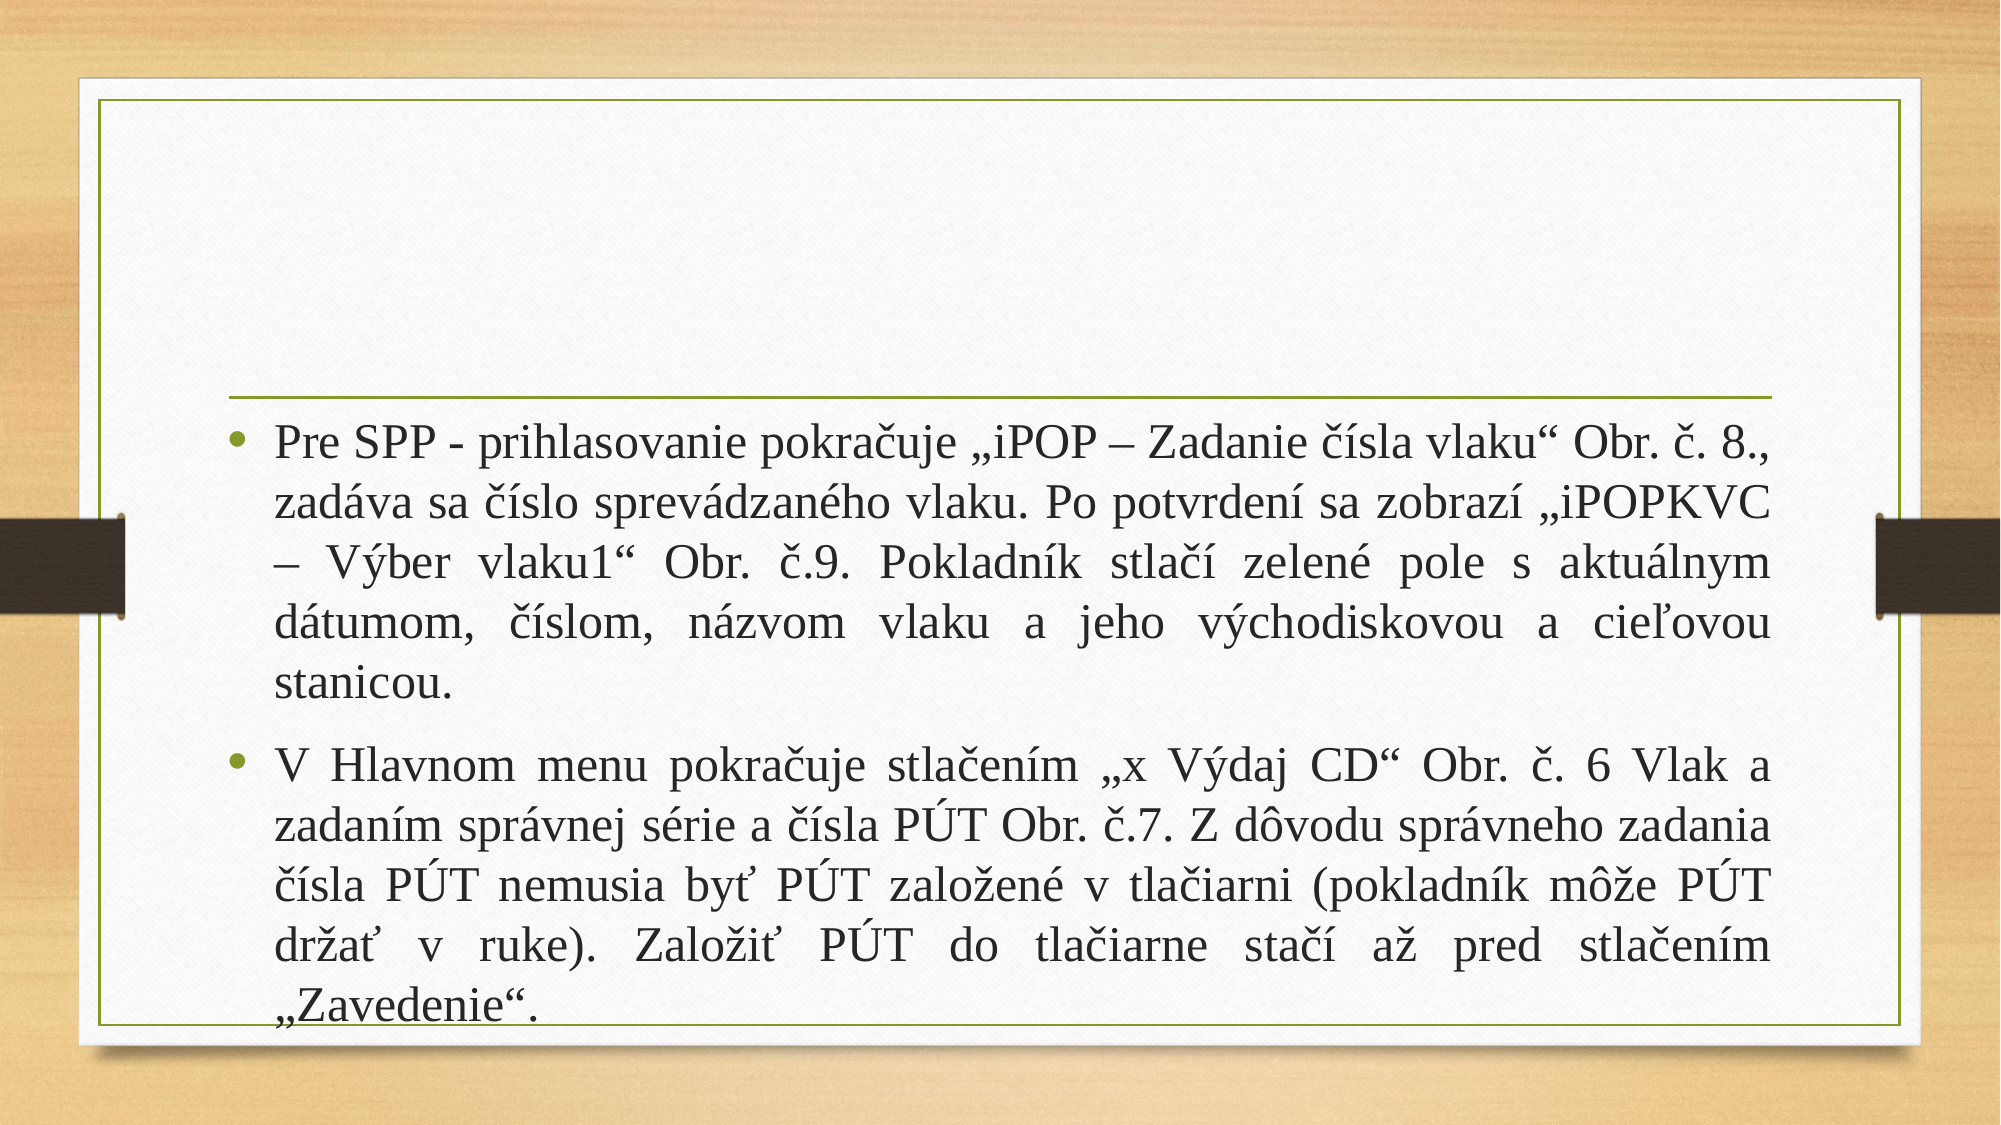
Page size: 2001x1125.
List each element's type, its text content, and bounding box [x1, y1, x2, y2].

picture [0, 0, 2001, 1125]
list Pre SPP - prihlasovanie pokračuje „iPOP – Zadanie čísla vlaku“ Obr. č. 8., zadáva sa číslo sprevádzaného vlaku. Po potvrdení sa zobrazí „iPOPKVC – Výber vlaku1“ Obr. č.9. Pokladník stlačí zelené pole s aktuálnym dátumom, číslom, názvom vlaku a jeho východiskovou a cieľovou stanicou. V Hlavnom menu pokračuje stlačením „x Výdaj CD“ Obr. č. 6 Vlak a zadaním správnej série a čísla PÚT Obr. č.7. Z dôvodu správneho zadania čísla PÚT nemusia byť PÚT založené v tlačiarni (pokladník môže PÚT držať v ruke). Založiť PÚT do tlačiarne stačí až pred stlačením „Zavedenie“. [212, 400, 1788, 946]
